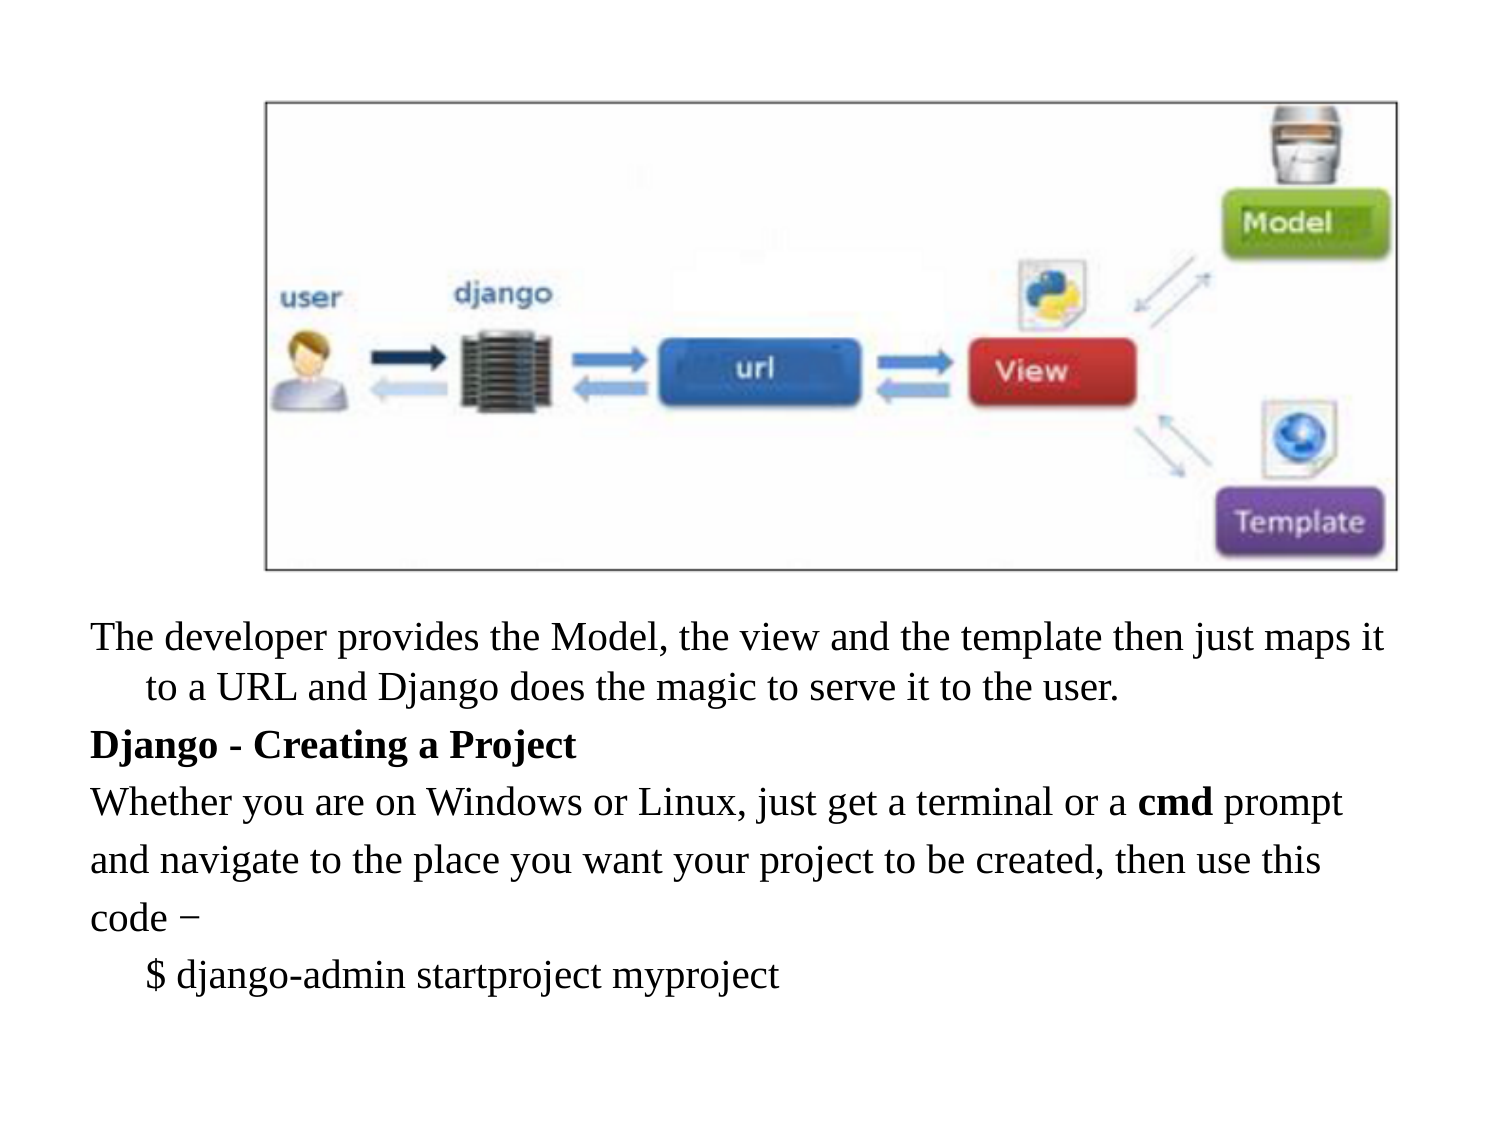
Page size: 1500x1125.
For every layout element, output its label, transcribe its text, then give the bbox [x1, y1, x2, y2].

picture [262, 99, 1401, 573]
list The developer provides the Model, the view and the template then just maps it to a URL and Django does the magic to serve it to the user. Django - Creating a Project Whether you are on Windows or Linux, just get a terminal or a cmd prompt and navigate to the place you want your project to be created, then use this code − $ django-admin startproject myproject [75, 87, 1425, 1005]
